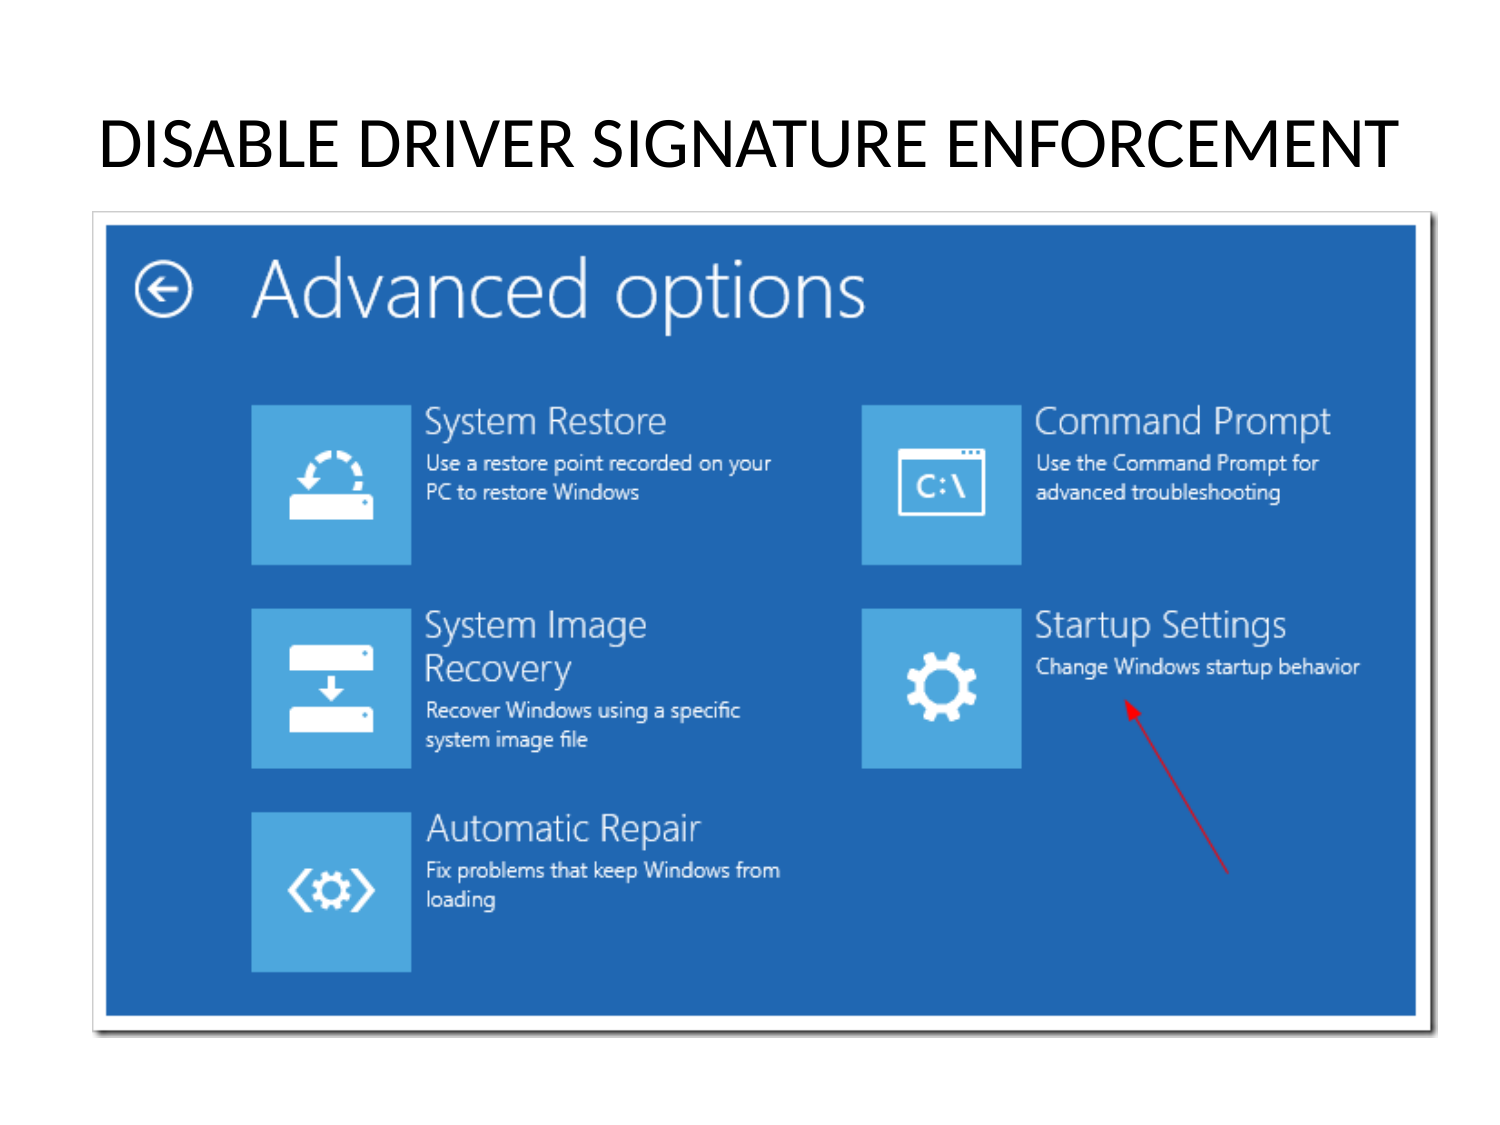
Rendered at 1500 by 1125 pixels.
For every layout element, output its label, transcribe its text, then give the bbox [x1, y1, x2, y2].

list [92, 211, 1438, 1038]
title DISABLE DRIVER SIGNATURE ENFORCEMENT [75, 45, 1425, 233]
